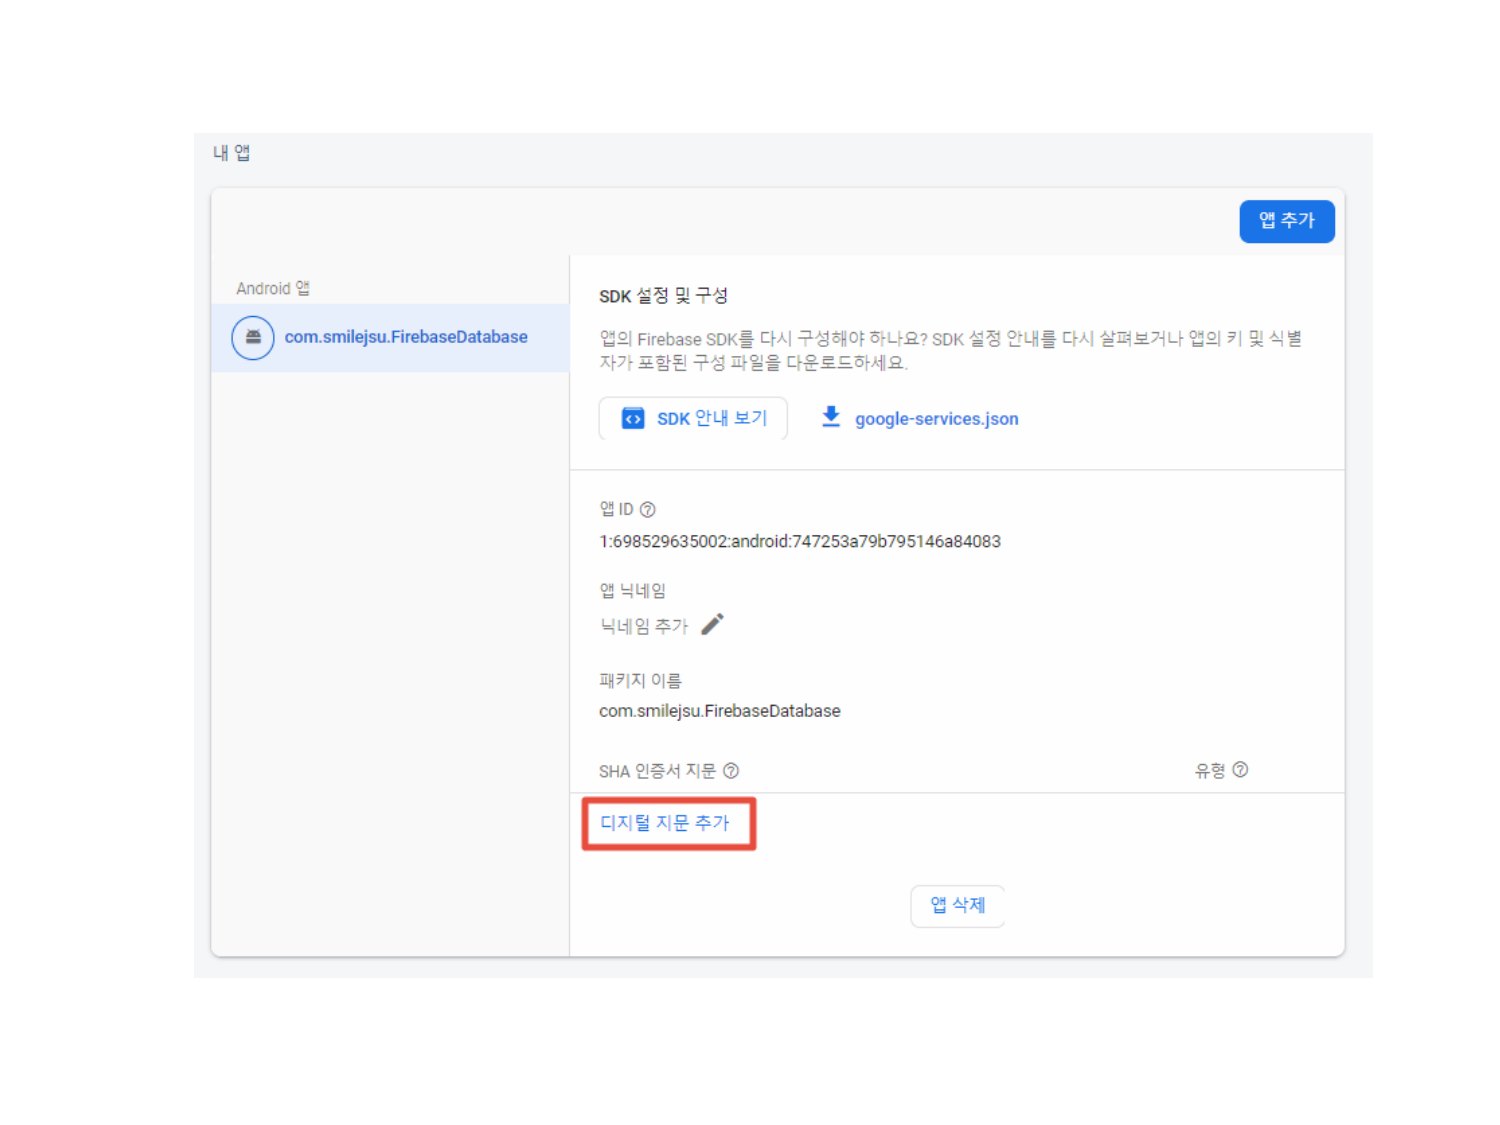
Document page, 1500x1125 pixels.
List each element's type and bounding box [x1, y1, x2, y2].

picture [194, 133, 1373, 978]
